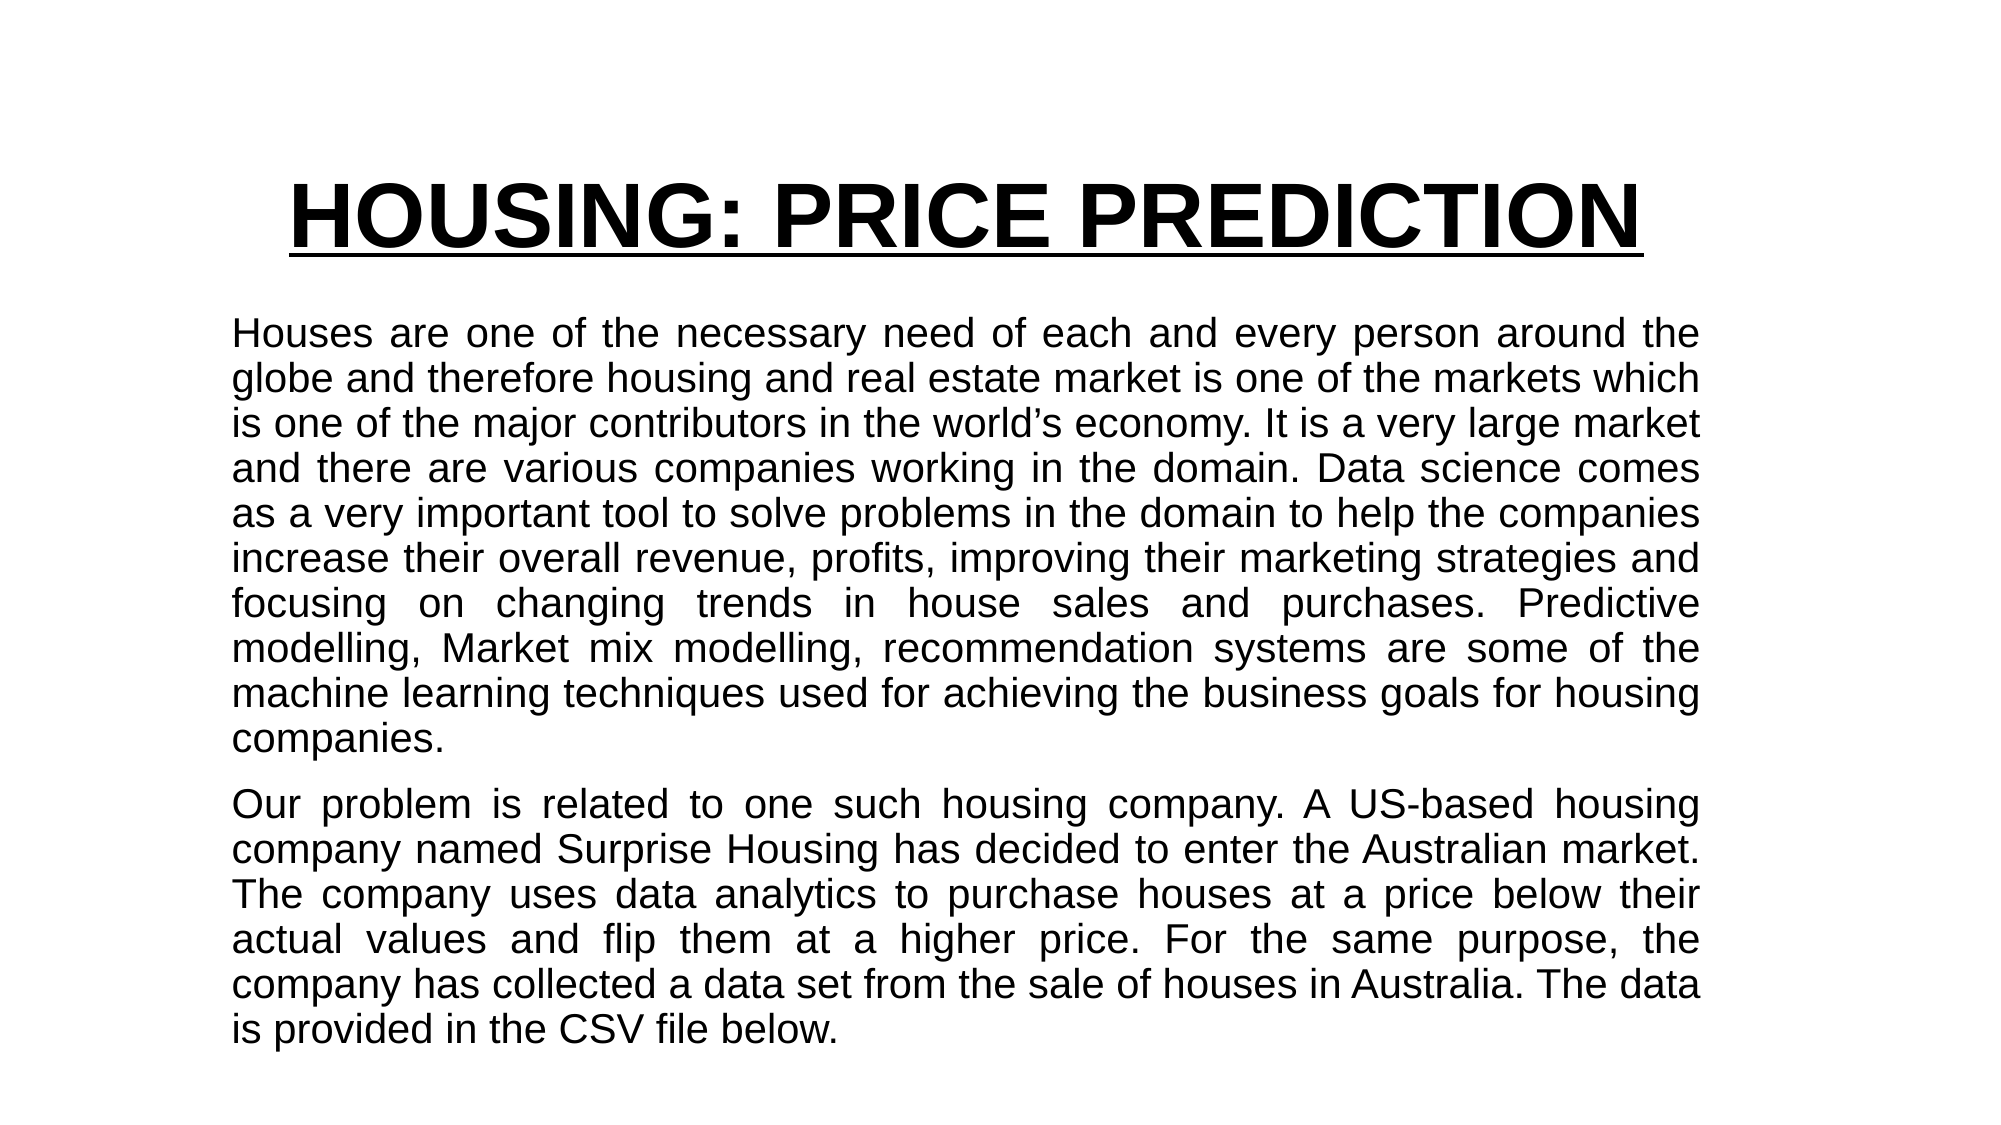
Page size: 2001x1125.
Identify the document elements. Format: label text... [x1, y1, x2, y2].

title HOUSING: PRICE PREDICTION [216, 122, 1717, 275]
subtitle Houses are one of the necessary need of each and every person around the globe and therefore housing and real estate market is one of the markets which is one of the major contributors in the world’s economy. It is a very large market and there are various companies working in the domain. Data science comes as a very important tool to solve problems in the domain to help the companies increase their overall revenue, profits, improving their marketing strategies and focusing on changing trends in house sales and purchases. Predictive modelling, Market mix modelling, recommendation systems are some of the machine learning techniques used for achieving the business goals for housing companies. Our problem is related to one such housing company. A US-based housing company named Surprise Housing has decided to enter the Australian market. The company uses data analytics to purchase houses at a price below their actual values and flip them at a higher price. For the same purpose, the company has collected a data set from the sale of houses in Australia. The data is provided in the CSV file below. [216, 304, 1717, 1069]
